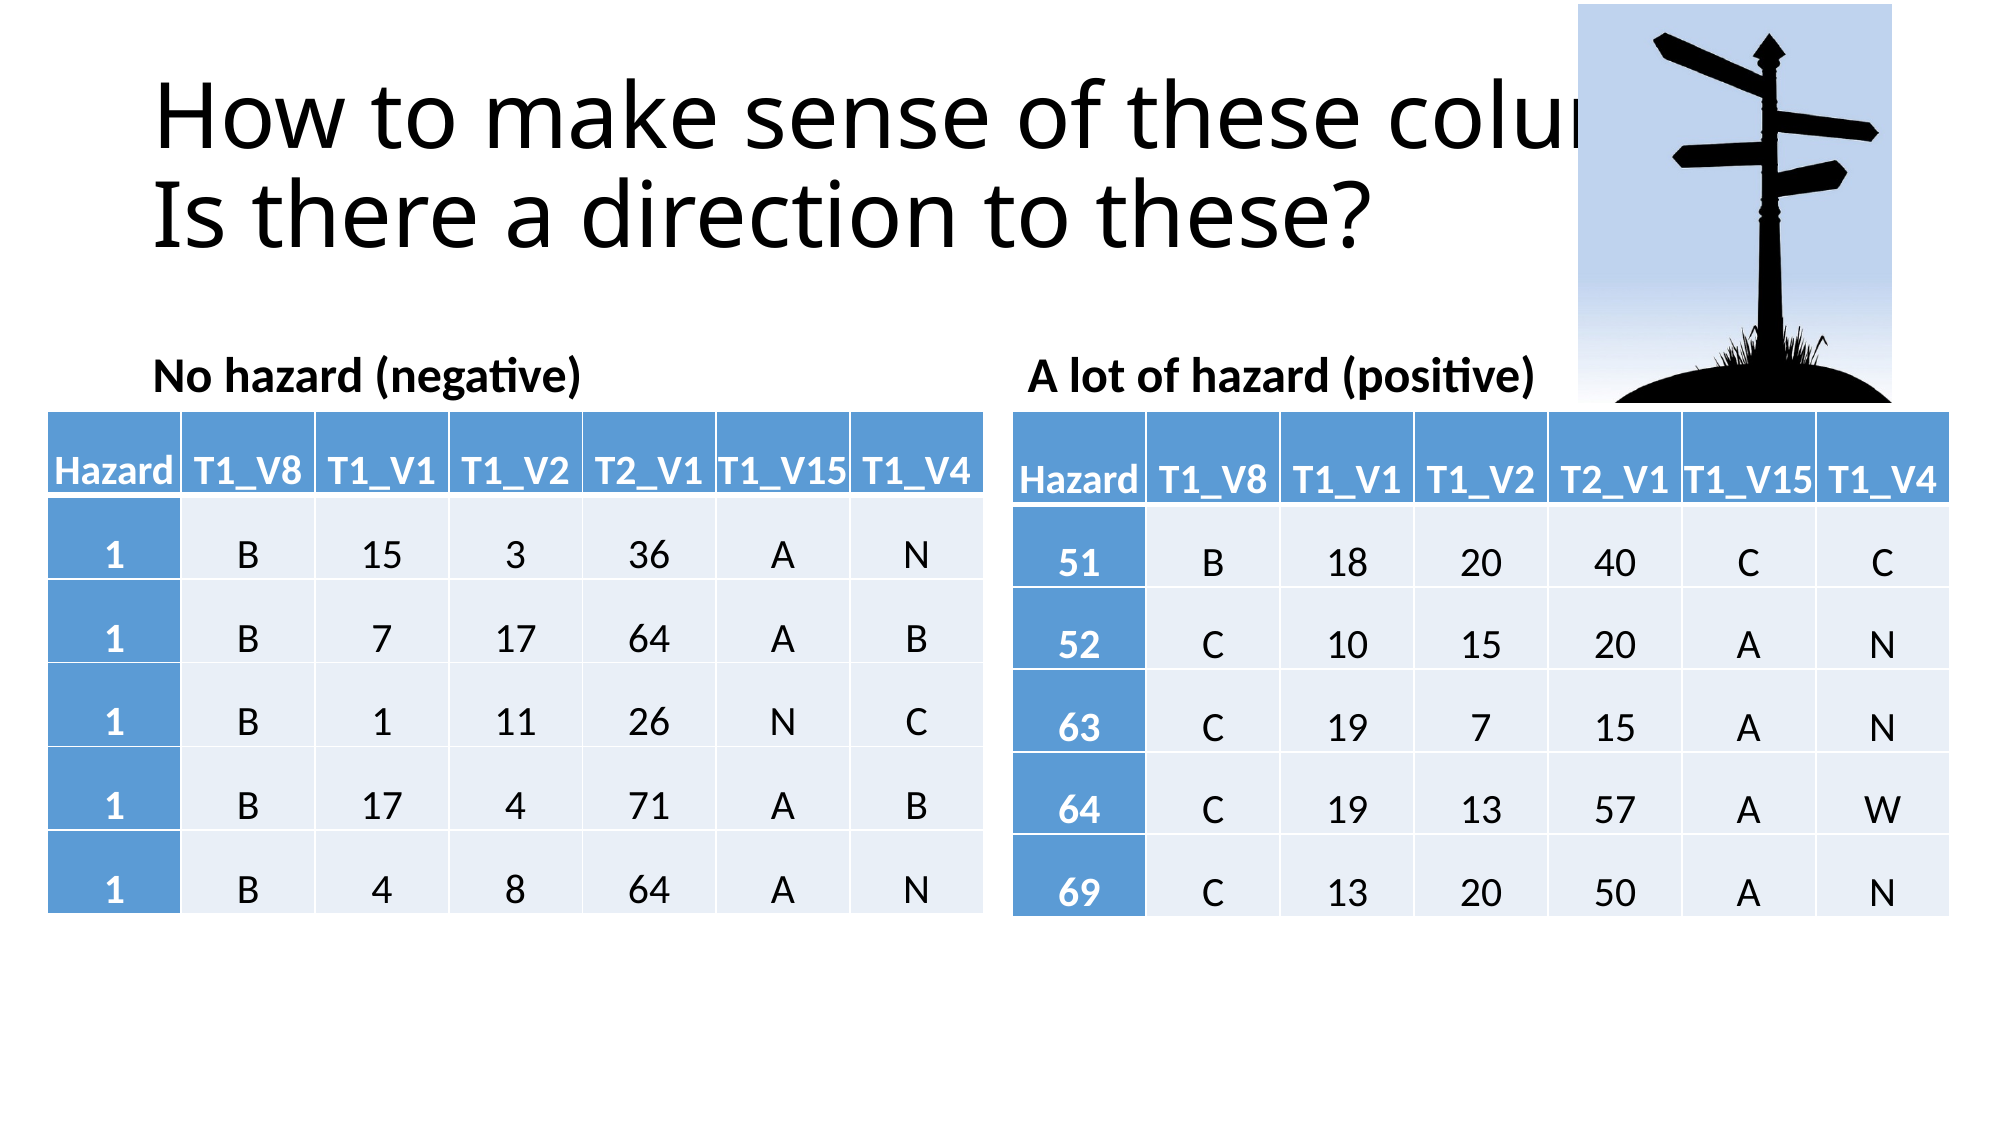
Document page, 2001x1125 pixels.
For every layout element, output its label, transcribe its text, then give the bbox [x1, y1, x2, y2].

table_cell B [851, 580, 983, 662]
table_cell 19 [1281, 753, 1413, 833]
table_cell C [1147, 670, 1279, 751]
table_cell B [1147, 507, 1279, 586]
table_cell 1 [48, 831, 180, 913]
table_cell A [1683, 753, 1815, 833]
table_cell 20 [1549, 588, 1681, 668]
table_cell 57 [1549, 753, 1681, 833]
table_cell 1 [316, 663, 448, 746]
table_cell C [1147, 588, 1279, 668]
table_cell 17 [450, 580, 582, 662]
table_cell 8 [450, 831, 582, 913]
table_header T1_V15 [717, 412, 849, 492]
table_cell N [717, 663, 849, 746]
table_cell N [1817, 588, 1949, 668]
table_cell 20 [1415, 507, 1547, 586]
list A lot of hazard (positive) [1012, 275, 1863, 410]
table_cell 64 [583, 831, 715, 913]
table_cell A [717, 747, 849, 829]
table_cell N [851, 831, 983, 913]
table_cell 64 [1013, 753, 1145, 833]
table_header T2_V1 [583, 412, 715, 492]
table_cell 51 [1013, 507, 1145, 586]
table_header Hazard [1013, 412, 1145, 502]
table_cell 69 [1013, 835, 1145, 916]
table_cell C [851, 663, 983, 746]
table_cell 26 [583, 663, 715, 746]
table_header T1_V8 [182, 412, 314, 492]
table_cell 1 [48, 663, 180, 746]
table_header T1_V4 [1817, 412, 1949, 502]
table_cell 4 [450, 747, 582, 829]
table_cell A [1683, 835, 1815, 916]
table_cell 71 [583, 747, 715, 829]
table_header T1_V2 [450, 412, 582, 492]
table_cell A [717, 498, 849, 578]
table_cell A [717, 831, 849, 913]
table_header T1_V1 [1281, 412, 1413, 502]
table_header Hazard [48, 412, 180, 492]
table_cell B [851, 747, 983, 829]
table_cell 11 [450, 663, 582, 746]
table_cell B [182, 747, 314, 829]
table_header T1_V15 [1683, 412, 1815, 502]
table_cell B [182, 831, 314, 913]
table_cell 20 [1415, 835, 1547, 916]
table_cell 15 [1549, 670, 1681, 751]
table_cell 13 [1281, 835, 1413, 916]
table_cell 40 [1549, 507, 1681, 586]
table_header T1_V2 [1415, 412, 1547, 502]
table_cell 1 [48, 580, 180, 662]
table_cell B [182, 498, 314, 578]
table_cell 7 [316, 580, 448, 662]
table_cell 7 [1415, 670, 1547, 751]
table_header T1_V4 [851, 412, 983, 492]
table_cell B [182, 580, 314, 662]
table_cell 1 [48, 498, 180, 578]
table_cell A [717, 580, 849, 662]
table_cell C [1817, 507, 1949, 586]
table_cell 18 [1281, 507, 1413, 586]
table_header T2_V1 [1549, 412, 1681, 502]
table_cell 63 [1013, 670, 1145, 751]
table_cell 36 [583, 498, 715, 578]
table_header T1_V8 [1147, 412, 1279, 502]
table_cell C [1683, 507, 1815, 586]
table_cell 15 [1415, 588, 1547, 668]
table_cell 13 [1415, 753, 1547, 833]
table_cell B [182, 663, 314, 746]
table_cell 17 [316, 747, 448, 829]
table_cell 64 [583, 580, 715, 662]
table_cell N [1817, 670, 1949, 751]
table_cell 19 [1281, 670, 1413, 751]
table_cell 3 [450, 498, 582, 578]
table_cell N [851, 498, 983, 578]
table_cell 4 [316, 831, 448, 913]
picture [1578, 4, 1892, 403]
table_cell A [1683, 670, 1815, 751]
table_cell N [1817, 835, 1949, 916]
table_cell 10 [1281, 588, 1413, 668]
table_cell C [1147, 753, 1279, 833]
table_cell 50 [1549, 835, 1681, 916]
table_cell 15 [316, 498, 448, 578]
table_cell A [1683, 588, 1815, 668]
table_header T1_V1 [316, 412, 448, 492]
table_cell 1 [48, 747, 180, 829]
table_cell W [1817, 753, 1949, 833]
title How to make sense of these columns? Is there a direction to these? [137, 59, 1578, 278]
list No hazard (negative) [137, 275, 984, 410]
table_cell 52 [1013, 588, 1145, 668]
table_cell C [1147, 835, 1279, 916]
